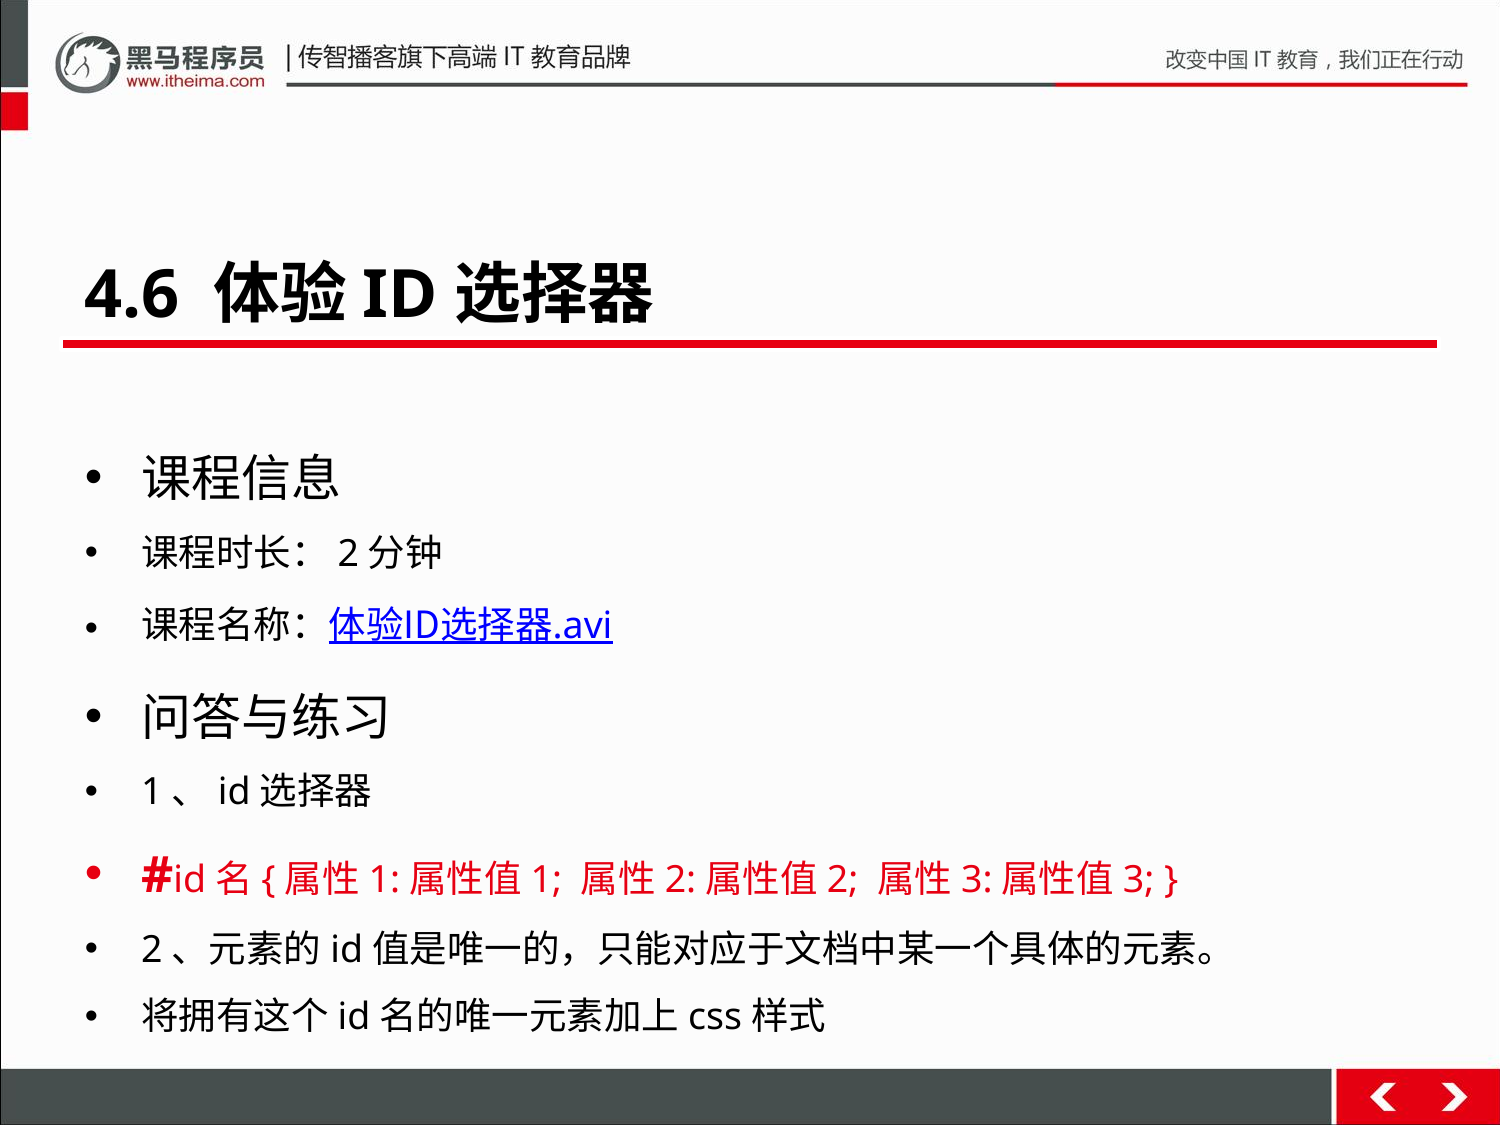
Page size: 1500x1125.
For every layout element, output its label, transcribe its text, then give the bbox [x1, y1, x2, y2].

text_box 4.6 体验ID选择器 [70, 243, 1382, 339]
text_box 课程信息 课程时长：2分钟 课程名称：体验ID选择器.avi 问答与练习 1、id选择器 #id名{属性1:属性值1; 属性2:属性值2; 属性3:属性值3; } 2、元素的id值是唯一的，只能对应于文档中某一个具体的元素。 将拥有这个id名的唯一元素加上css样式 [69, 408, 1451, 1045]
picture [0, 0, 1500, 1125]
